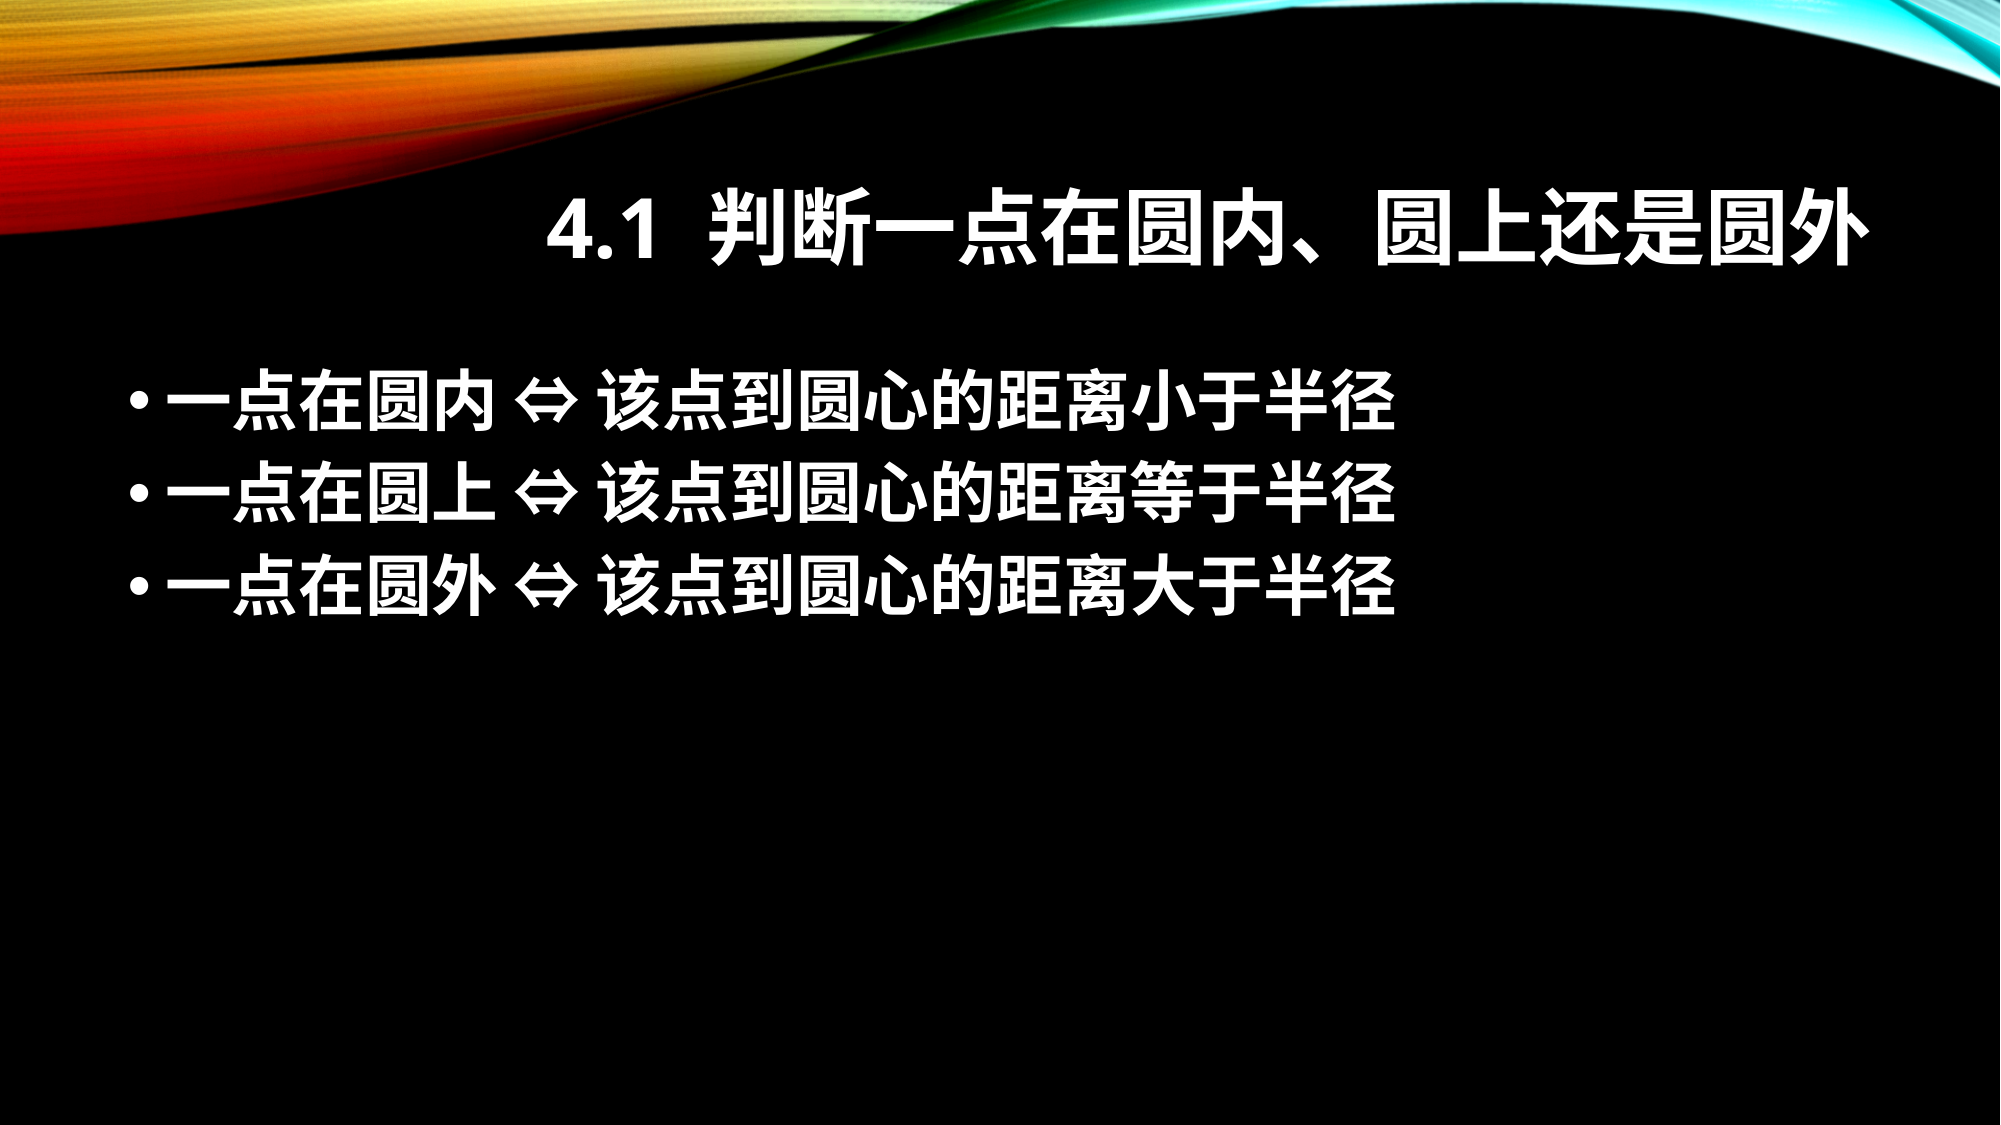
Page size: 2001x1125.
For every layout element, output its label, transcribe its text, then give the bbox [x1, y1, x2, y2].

picture [0, 0, 2000, 237]
list 一点在圆内 ⇔ 该点到圆心的距离小于半径 一点在圆上 ⇔ 该点到圆心的距离等于半径 一点在圆外 ⇔ 该点到圆心的距离大于半径 [112, 360, 1888, 1021]
title 4.1 判断一点在圆内、圆上还是圆外 [474, 125, 1888, 338]
